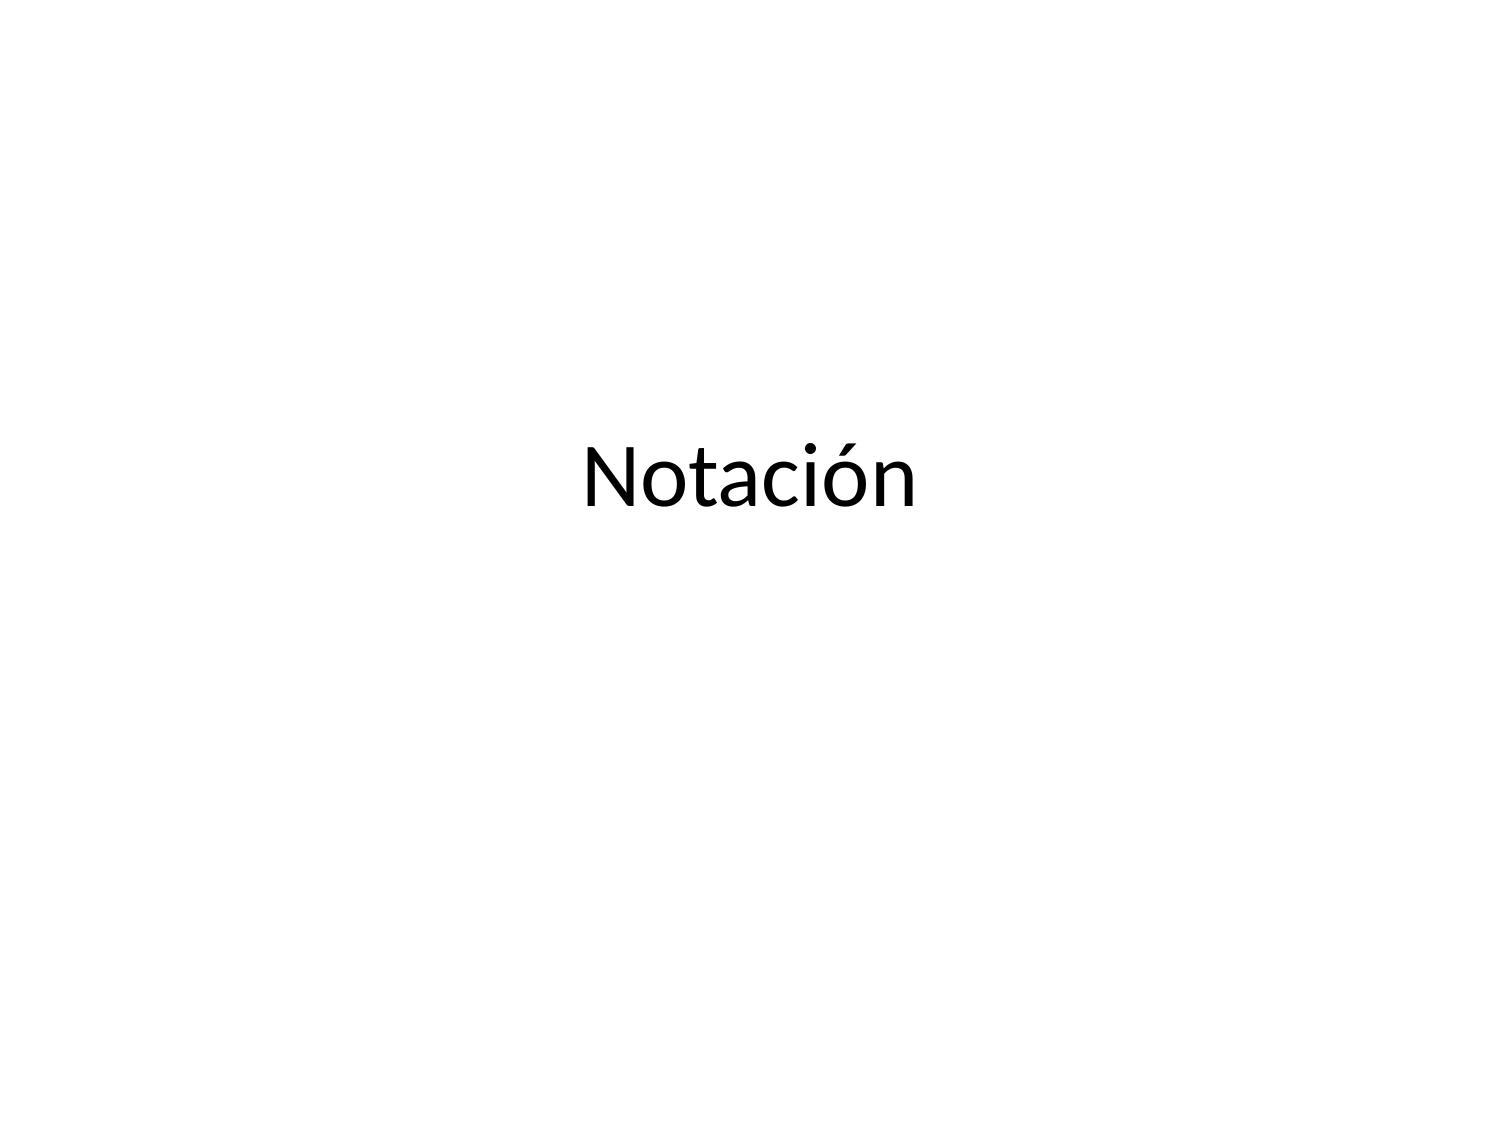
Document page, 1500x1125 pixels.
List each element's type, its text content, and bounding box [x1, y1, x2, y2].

title Notación [112, 349, 1388, 591]
